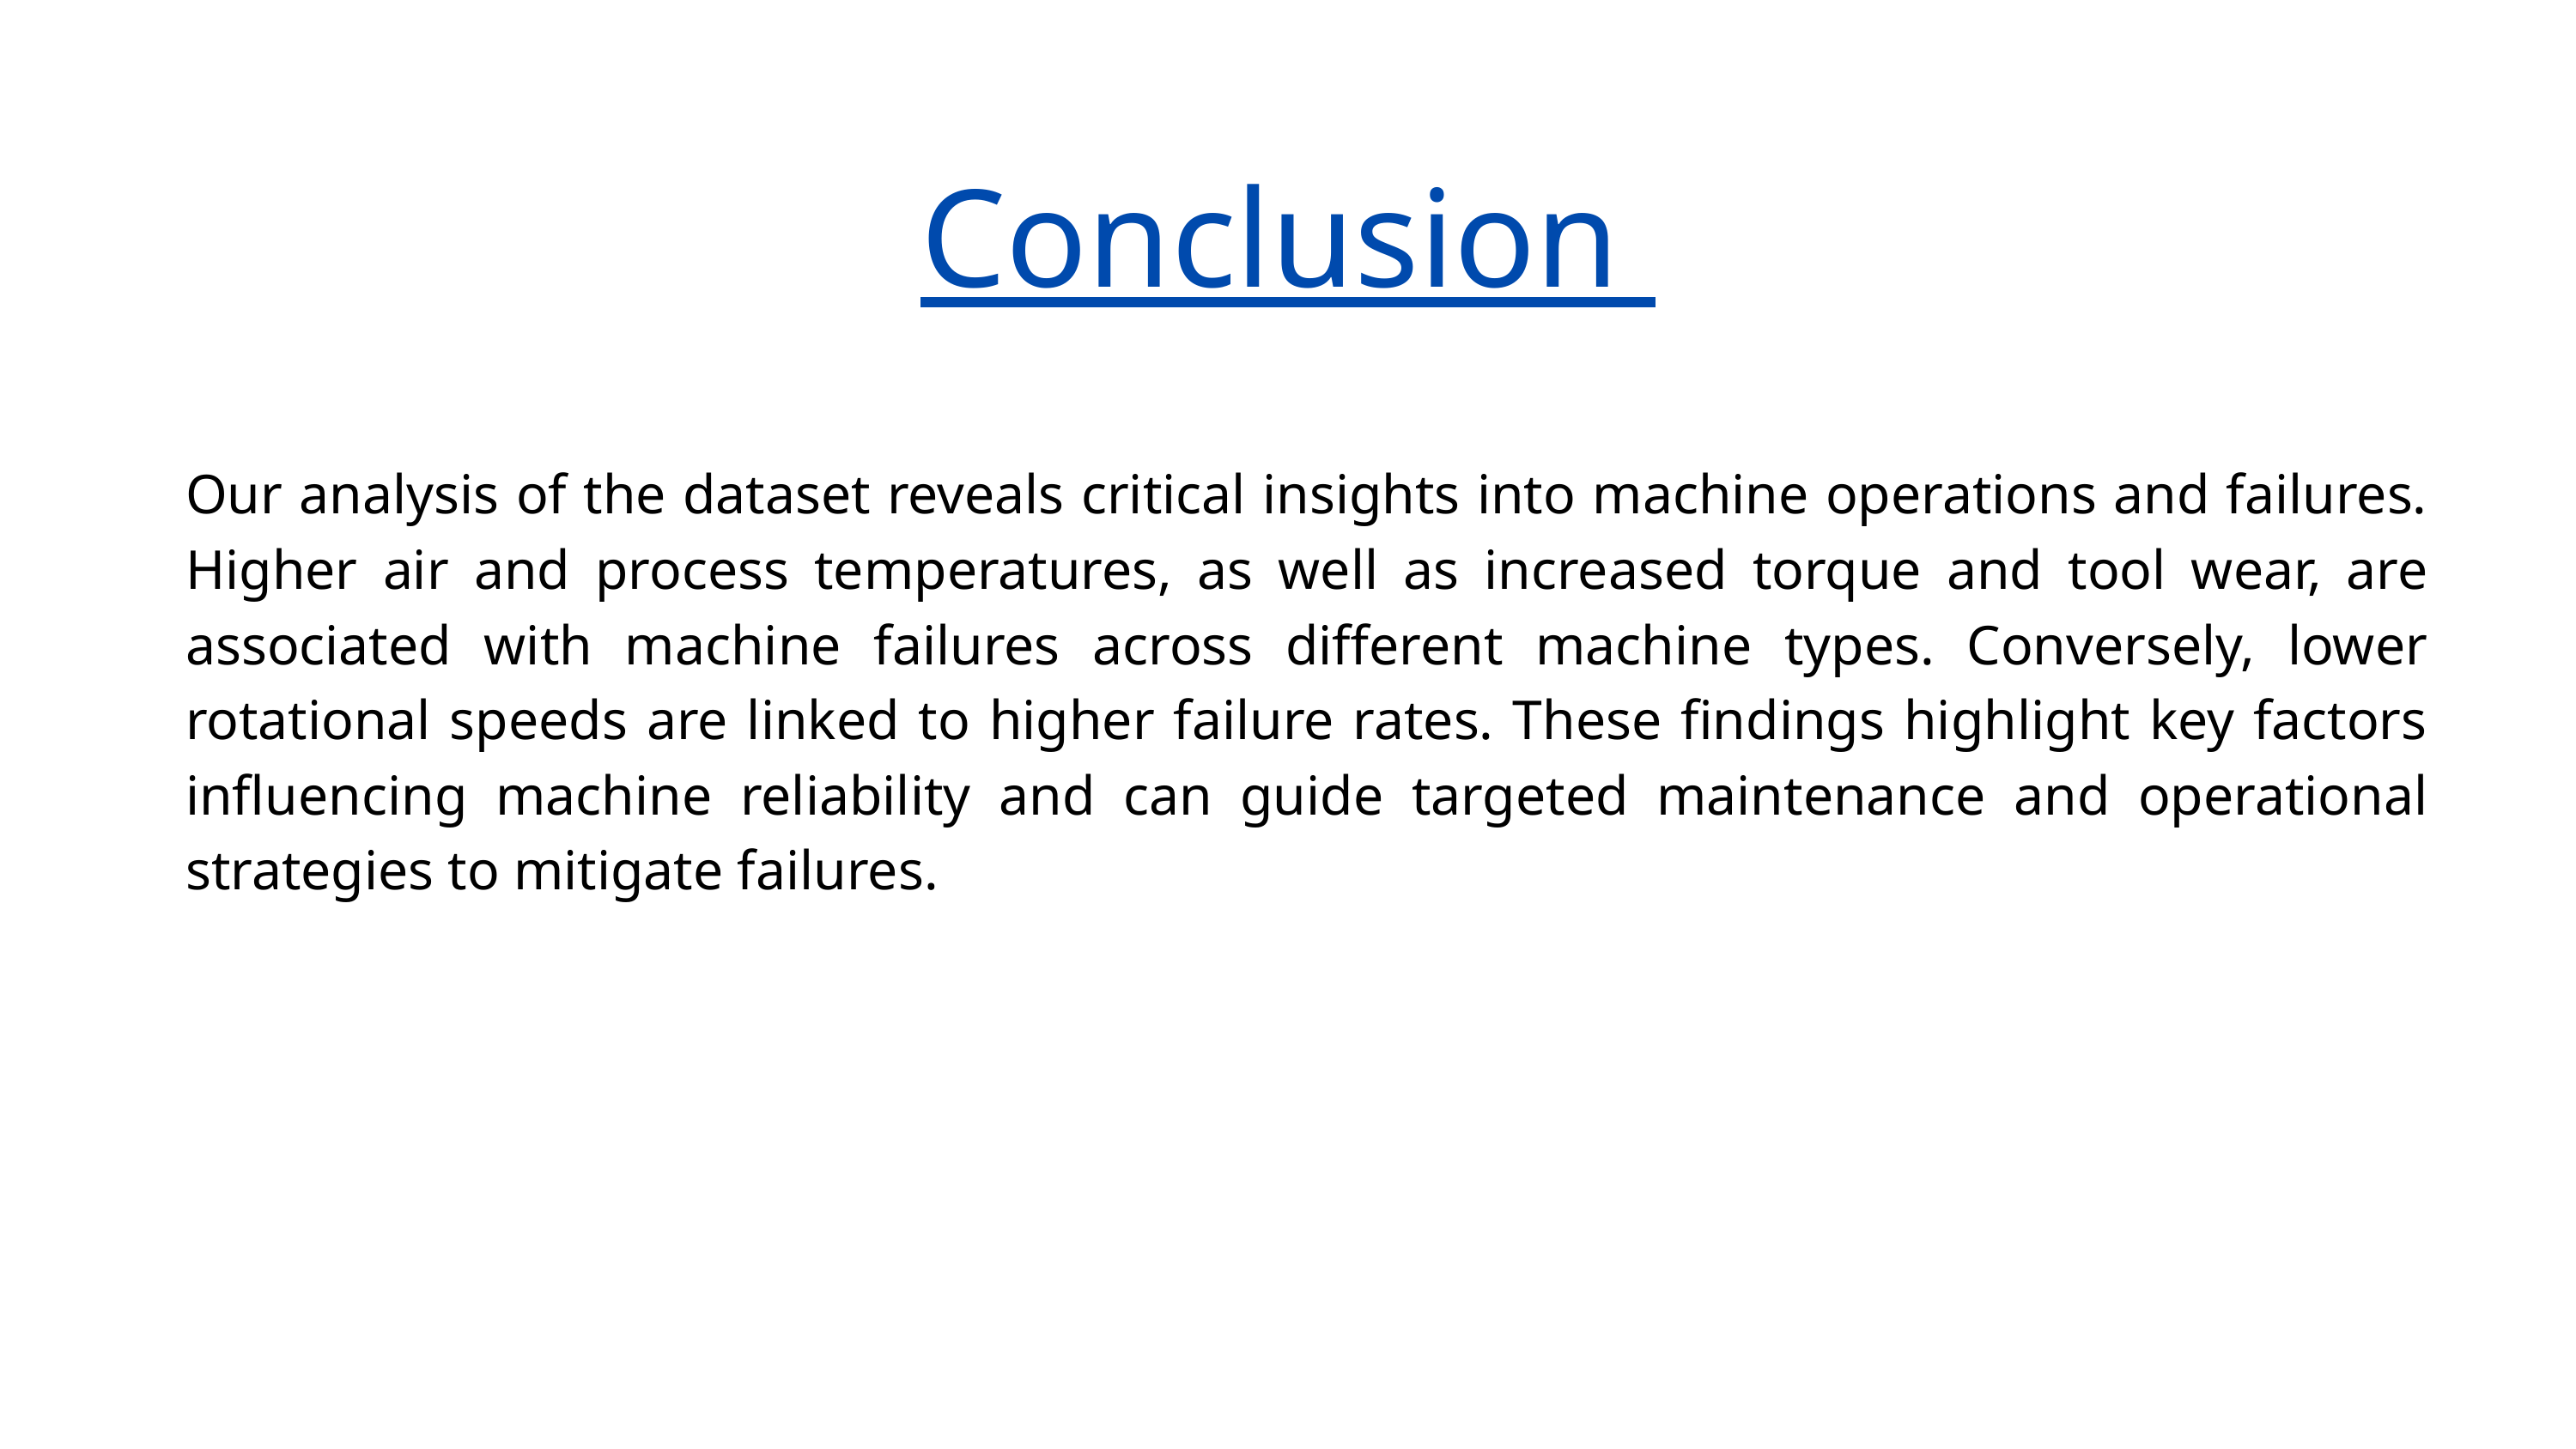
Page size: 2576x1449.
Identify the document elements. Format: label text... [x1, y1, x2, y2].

text_box Conclusion [100, 124, 2476, 314]
text_box Our analysis of the dataset reveals critical insights into machine operations and failures. Higher air and process temperatures, as well as increased torque and tool wear, are associated with machine failures across different machine types. Conversely, lower rotational speeds are linked to higher failure rates. These findings highlight key factors influencing machine reliability and can guide targeted maintenance and operational strategies to mitigate failures. [185, 449, 2432, 901]
